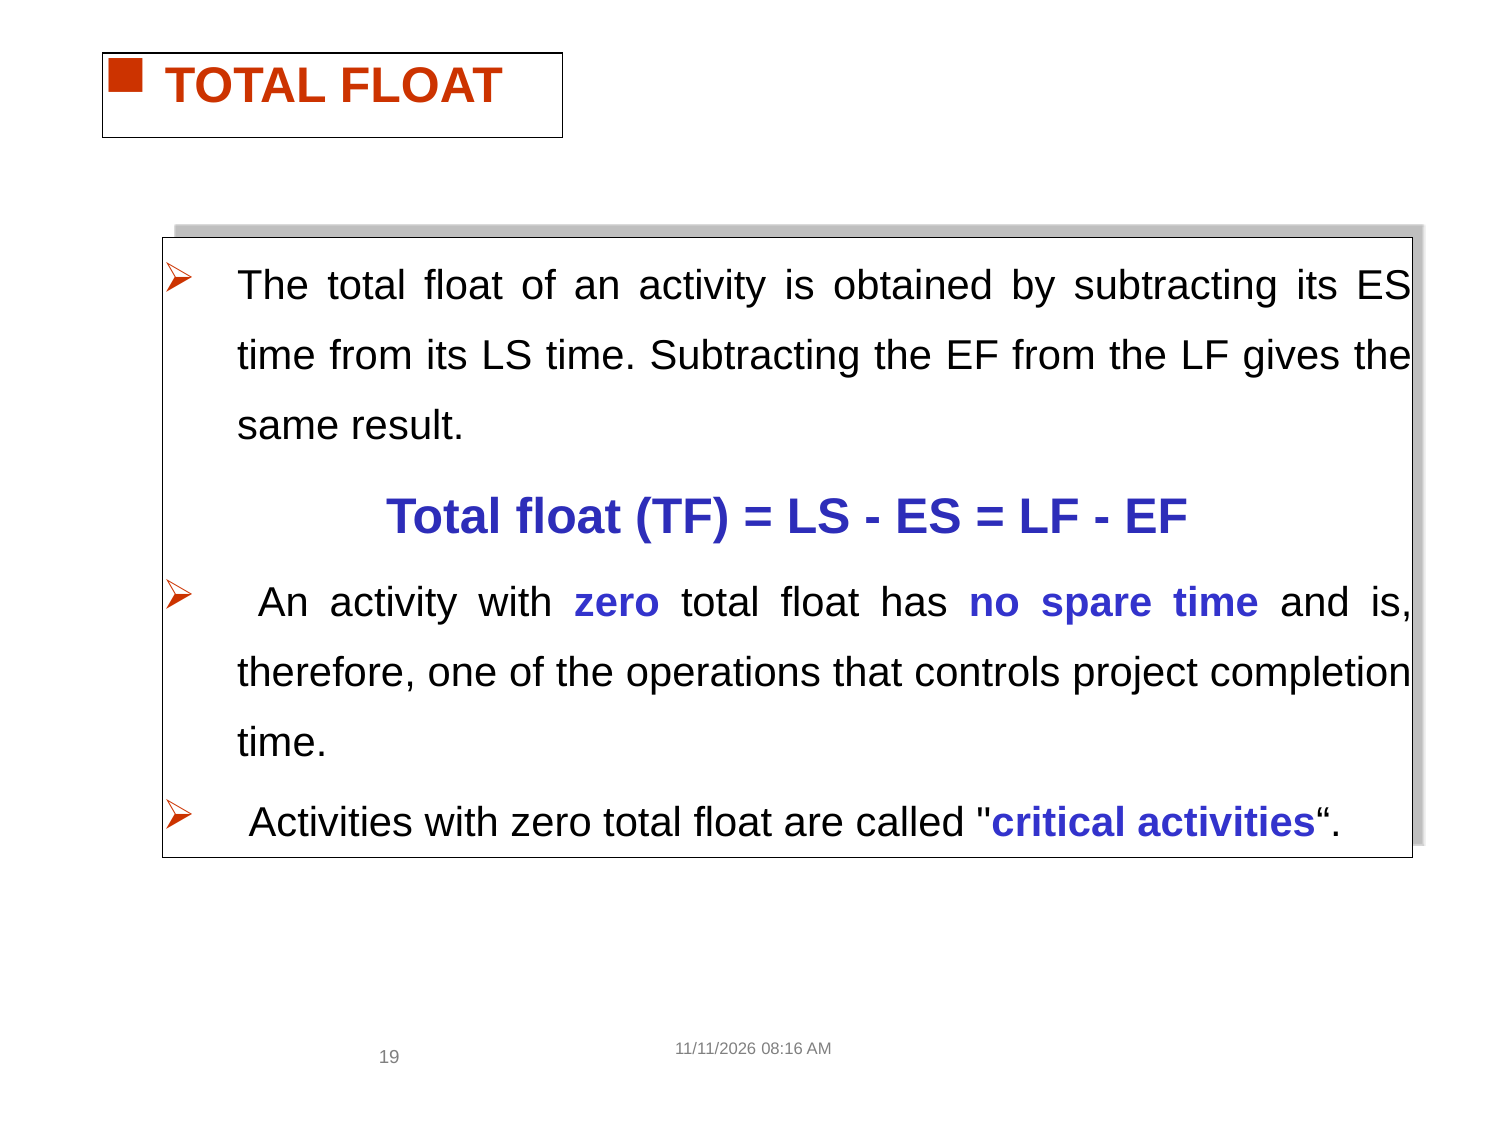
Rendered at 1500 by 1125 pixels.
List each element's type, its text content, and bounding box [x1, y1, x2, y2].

slide_number 19 [359, 1044, 419, 1097]
list The total float of an activity is obtained by subtracting its ES time from its LS time. Subtracting the EF from the LF gives the same result. Total float (TF) = LS - ES = LF - EF An activity with zero total float has no spare time and is, therefore, one of the operations that controls project completion time. Activities with zero total float are called "critical activities“. [162, 237, 1413, 858]
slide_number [674, 1037, 914, 1067]
text_box TOTAL FLOAT [102, 52, 563, 138]
